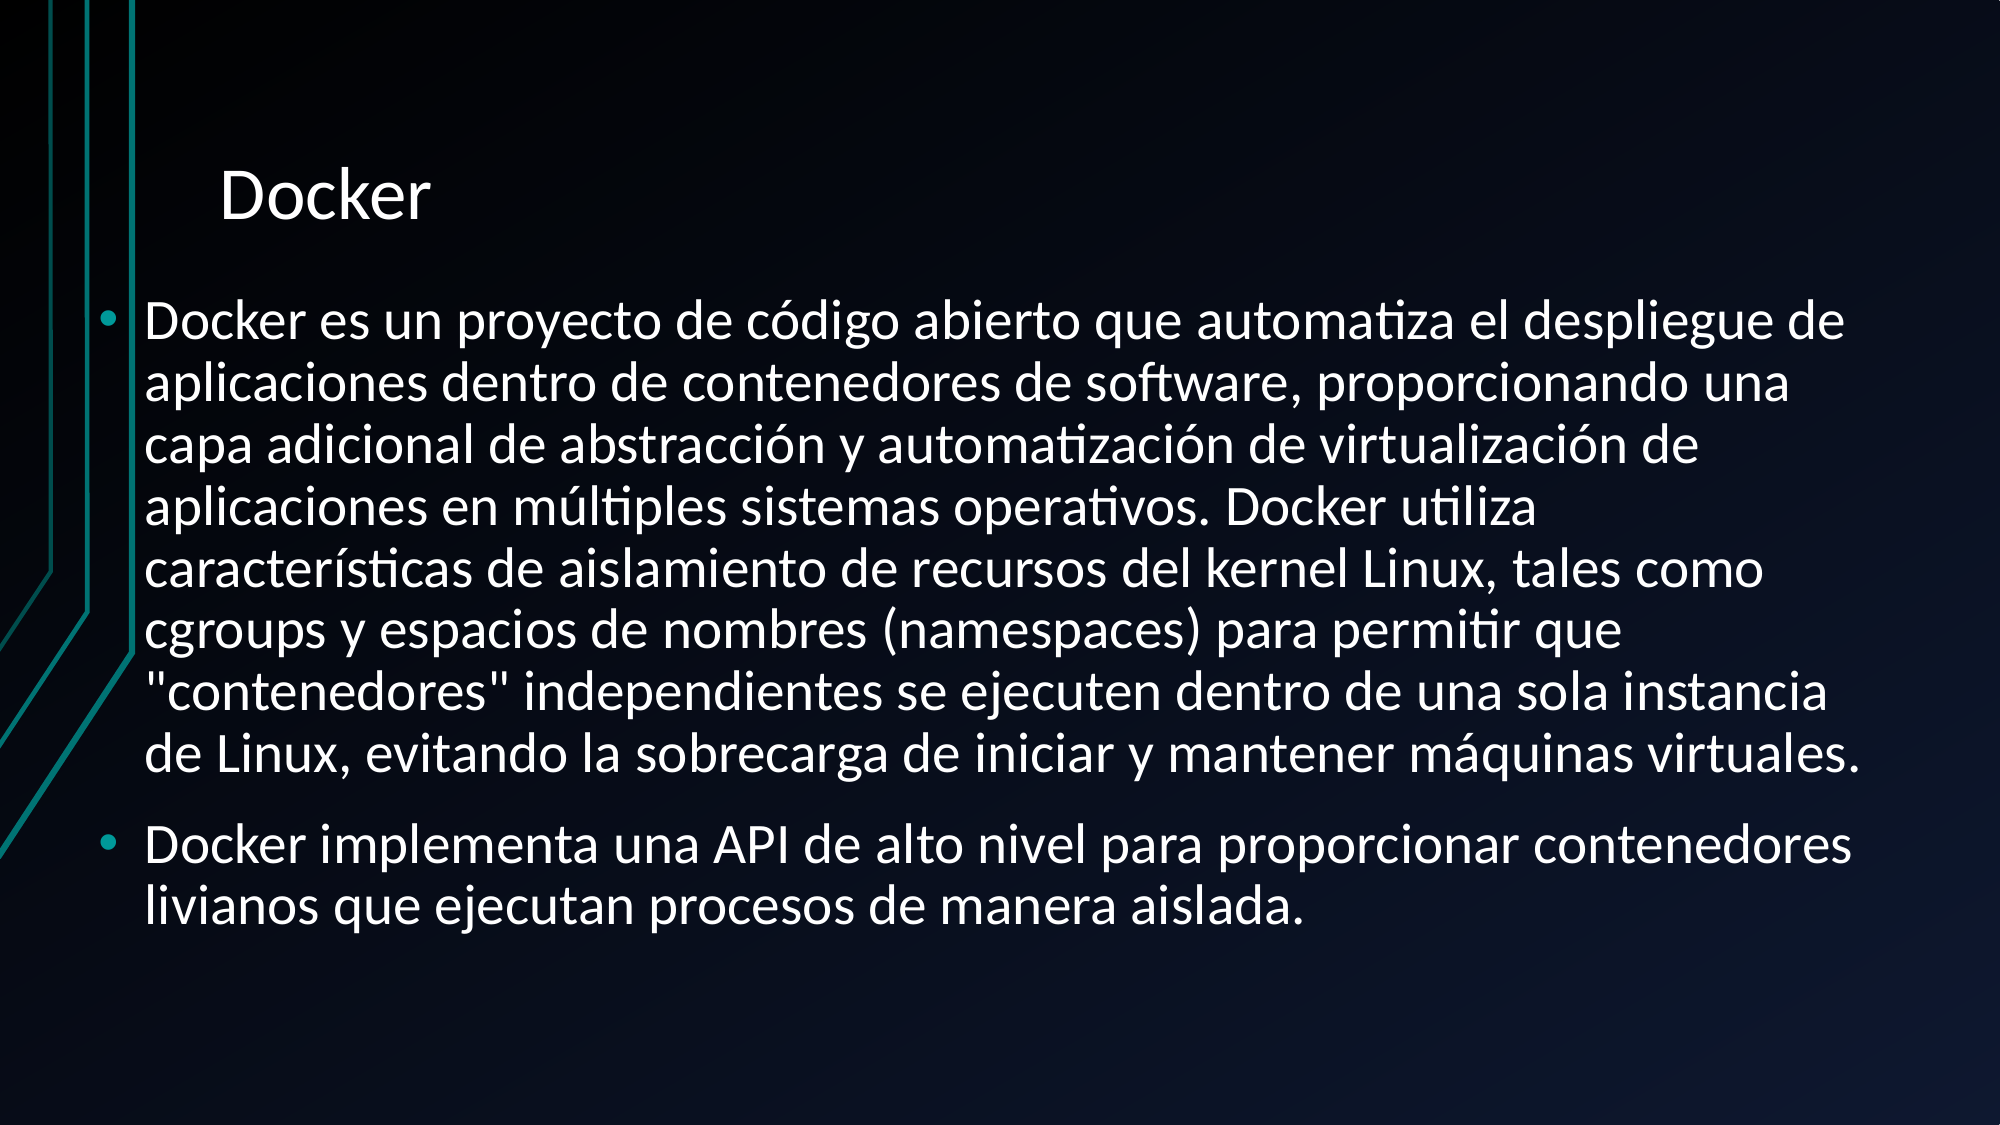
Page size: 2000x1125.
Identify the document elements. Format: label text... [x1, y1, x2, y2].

list Docker es un proyecto de código abierto que automatiza el despliegue de aplicaciones dentro de contenedores de software, proporcionando una capa adicional de abstracción y automatización de virtualización de aplicaciones en múltiples sistemas operativos. Docker utiliza características de aislamiento de recursos del kernel Linux, tales como cgroups y espacios de nombres (namespaces) para permitir que "contenedores" independientes se ejecuten dentro de una sola instancia de Linux, evitando la sobrecarga de iniciar y mantener máquinas virtuales. Docker implementa una API de alto nivel para proporcionar contenedores livianos que ejecutan procesos de manera aislada. [78, 279, 1900, 1013]
title Docker [199, 45, 1900, 246]
